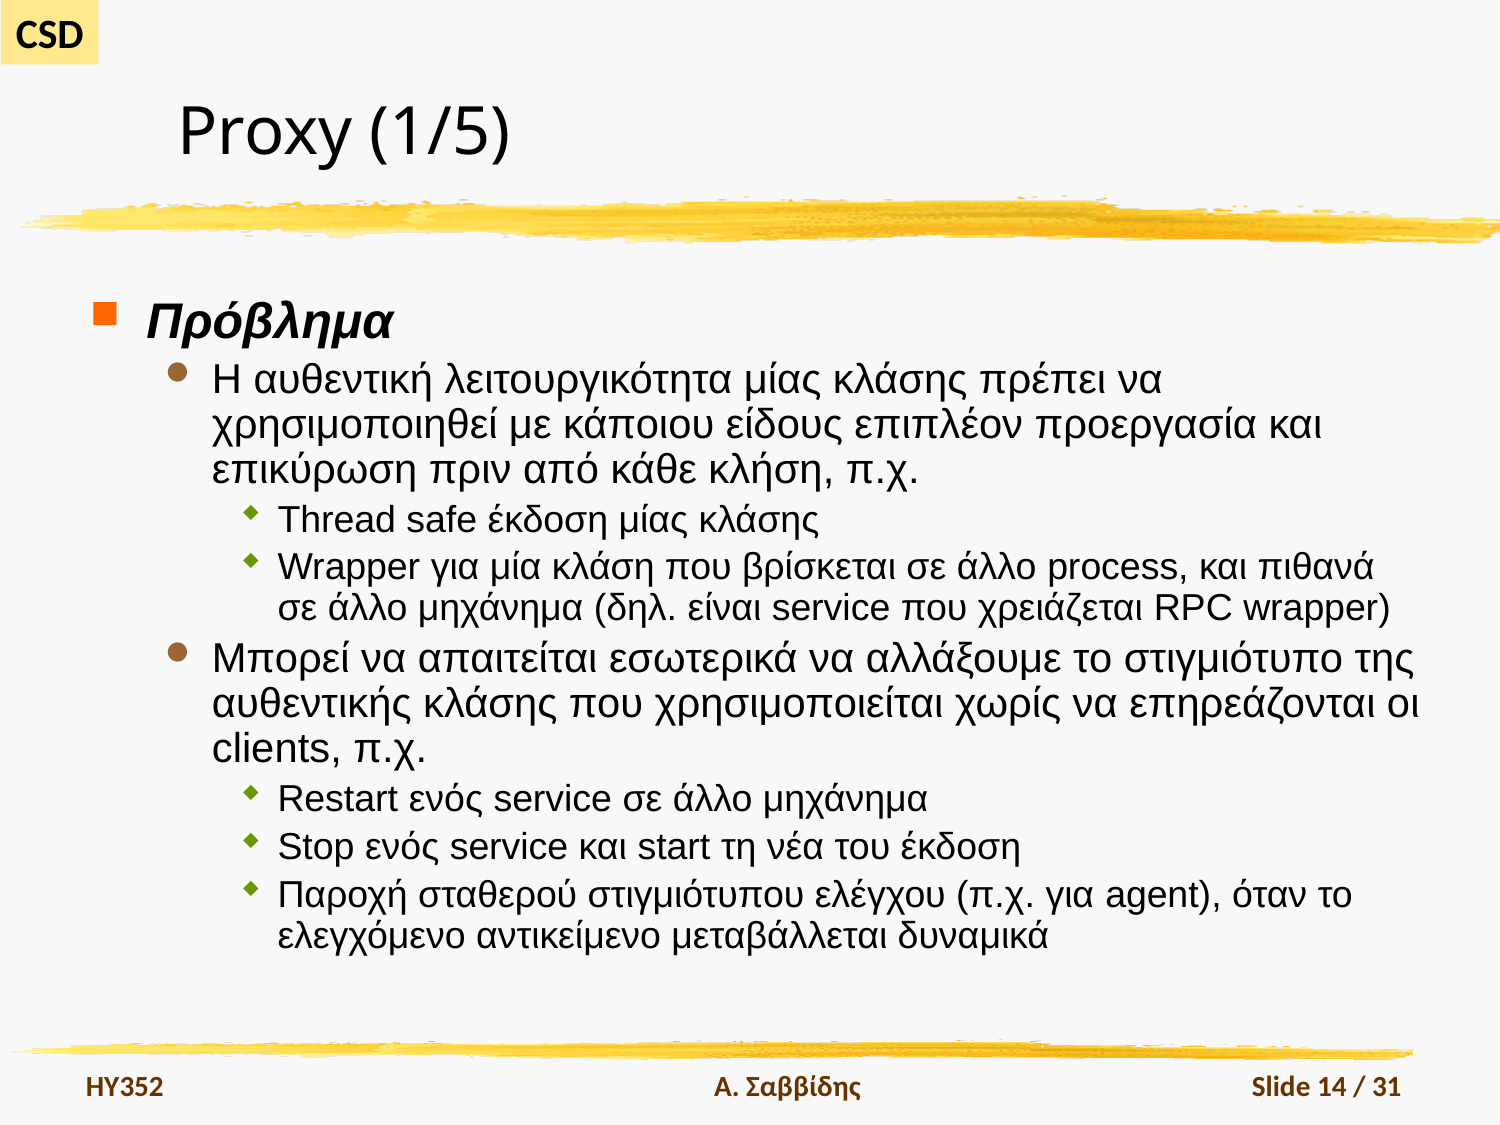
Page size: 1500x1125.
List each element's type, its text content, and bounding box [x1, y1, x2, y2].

slide_number Slide 14 / 31 [1104, 1034, 1417, 1110]
picture [400, 1037, 549, 1064]
picture [21, 190, 1500, 254]
picture [11, 1037, 70, 1064]
title Proxy (1/5) [162, 24, 1500, 175]
list Πρόβλημα Η αυθεντική λειτουργικότητα μίας κλάσης πρέπει να χρησιμοποιηθεί με κάποιου είδους επιπλέον προεργασία και επικύρωση πριν από κάθε κλήση, π.χ. Thread safe έκδοση μίας κλάσης Wrapper για μία κλάση που βρίσκεται σε άλλο process, και πιθανά σε άλλο μηχάνημα (δηλ. είναι service που χρειάζεται RPC wrapper) Μπορεί να απαιτείται εσωτερικά να αλλάξουμε το στιγμιότυπο της αυθεντικής κλάσης που χρησιμοποιείται χωρίς να επηρεάζονται οι clients, π.χ. Restart ενός service σε άλλο μηχάνημα Stop ενός service και start τη νέα του έκδοση Παροχή σταθερού στιγμιότυπου ελέγχου (π.χ. για agent), όταν το ελεγχόμενο αντικείμενο μεταβάλλεται δυναμικά [75, 287, 1438, 1013]
picture [1025, 1037, 1104, 1064]
slide_number HY352 [70, 1034, 400, 1110]
footer Α. Σαββίδης [549, 1034, 1025, 1110]
